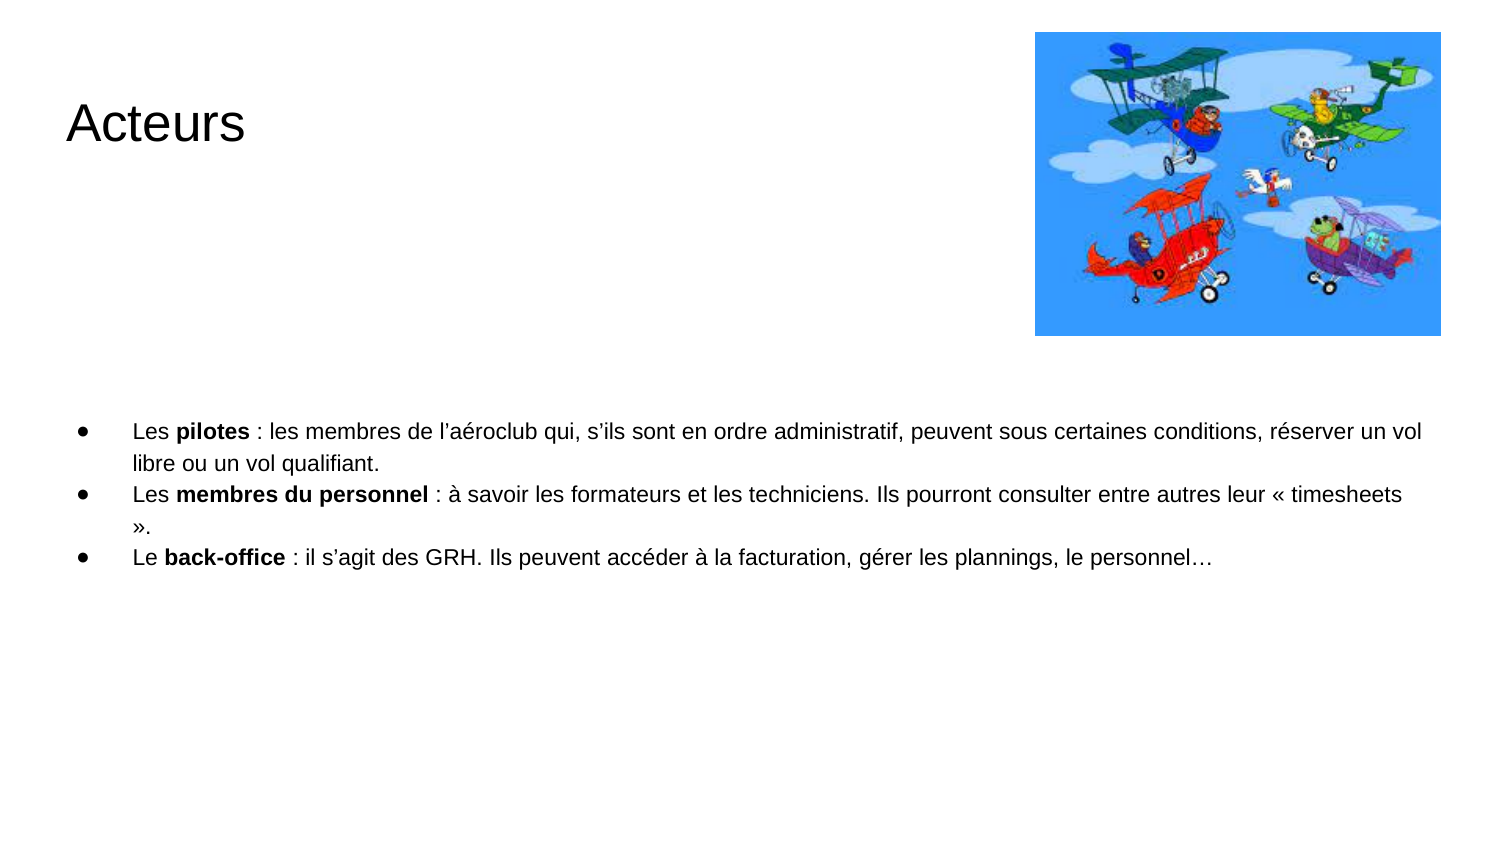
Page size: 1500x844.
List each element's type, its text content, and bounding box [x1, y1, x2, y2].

picture [1035, 32, 1441, 336]
list Les pilotes : les membres de l’aéroclub qui, s’ils sont en ordre administratif, peuvent sous certaines conditions, réserver un vol libre ou un vol qualifiant. Les membres du personnel : à savoir les formateurs et les techniciens. Ils pourront consulter entre autres leur « timesheets ». Le back-office : il s’agit des GRH. Ils peuvent accéder à la facturation, gérer les plannings, le personnel… [42, 397, 1441, 715]
title Acteurs [51, 72, 1030, 167]
